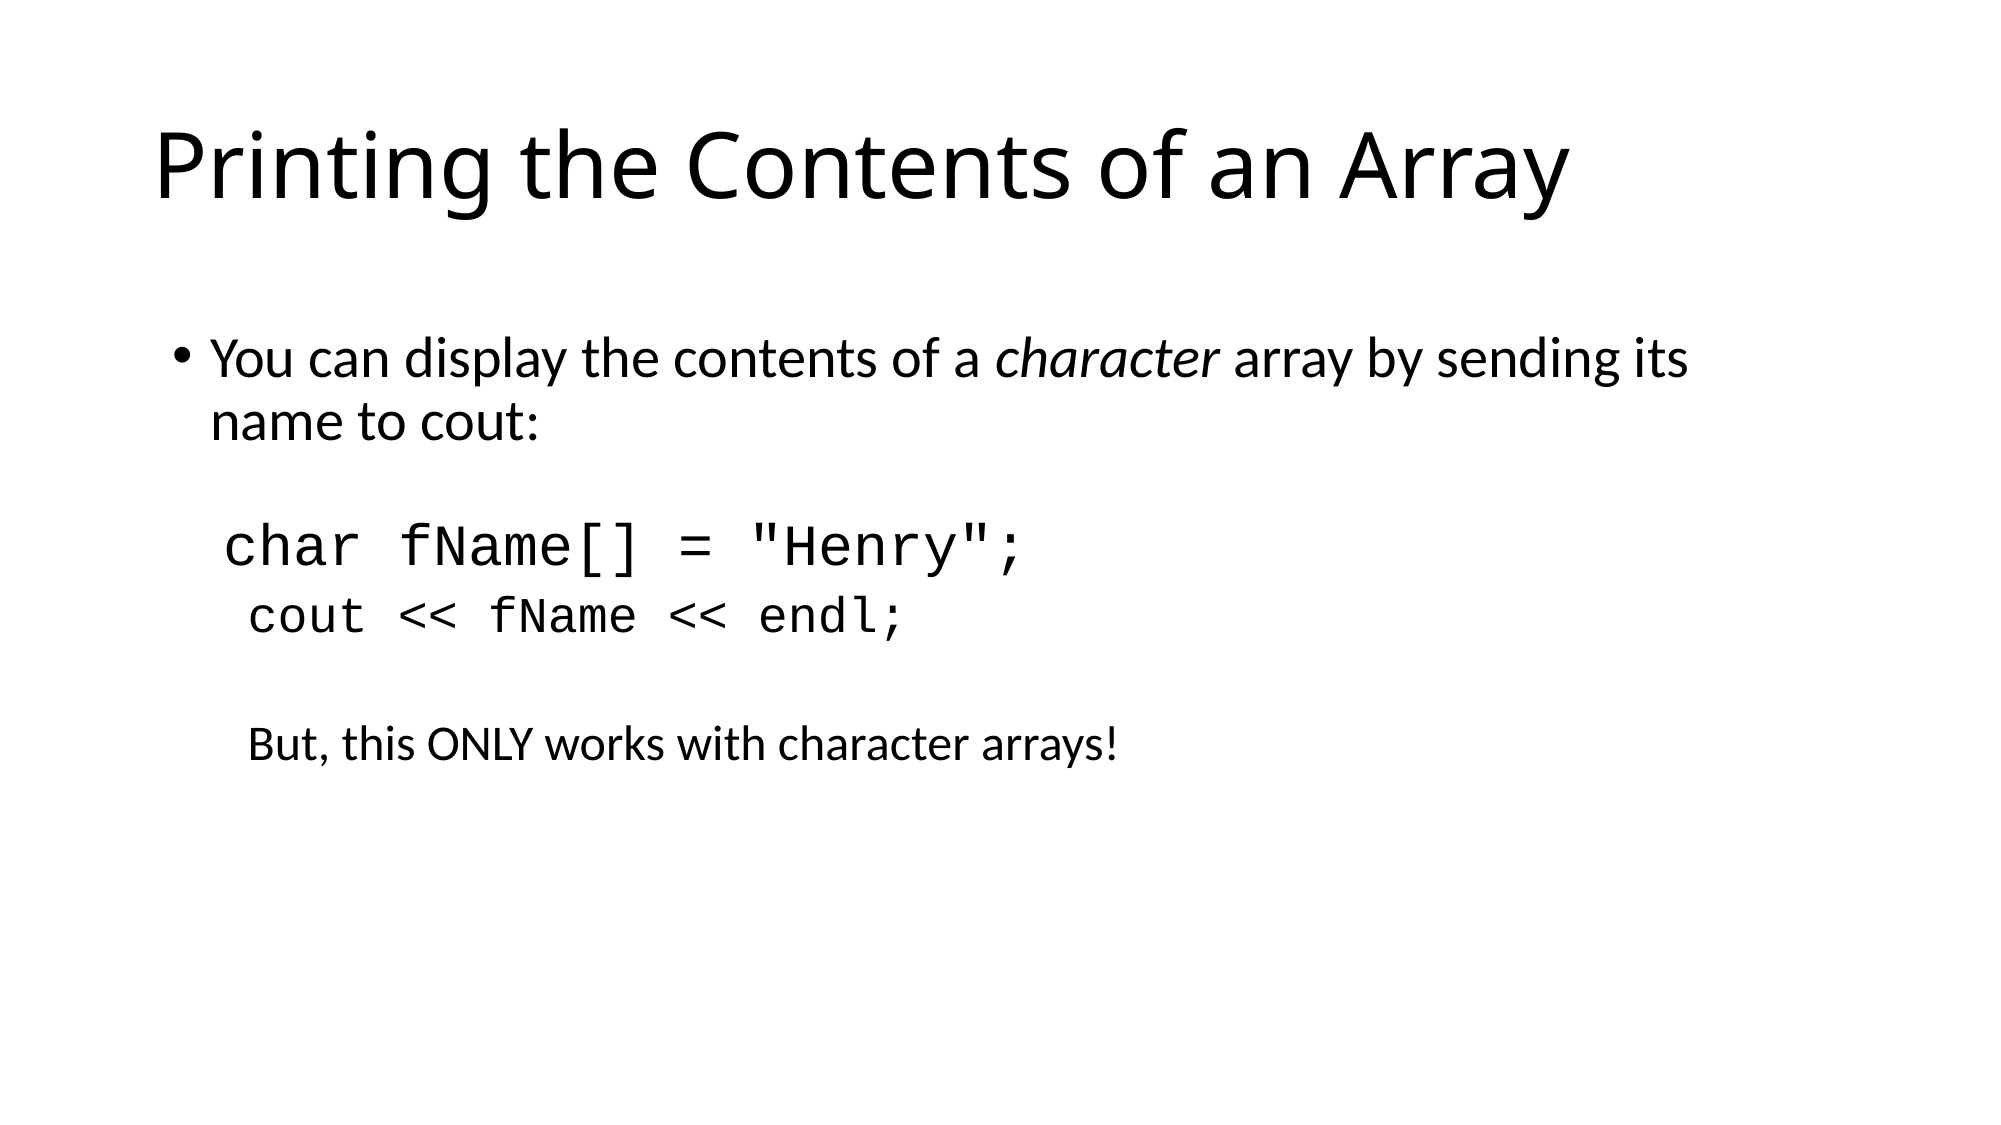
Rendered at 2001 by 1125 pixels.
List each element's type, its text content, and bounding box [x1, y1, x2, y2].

title Printing the Contents of an Array [137, 59, 1863, 278]
list You can display the contents of a character array by sending its name to cout: char fName[] = "Henry"; cout << fName << endl; But, this ONLY works with character arrays! [157, 319, 1837, 934]
